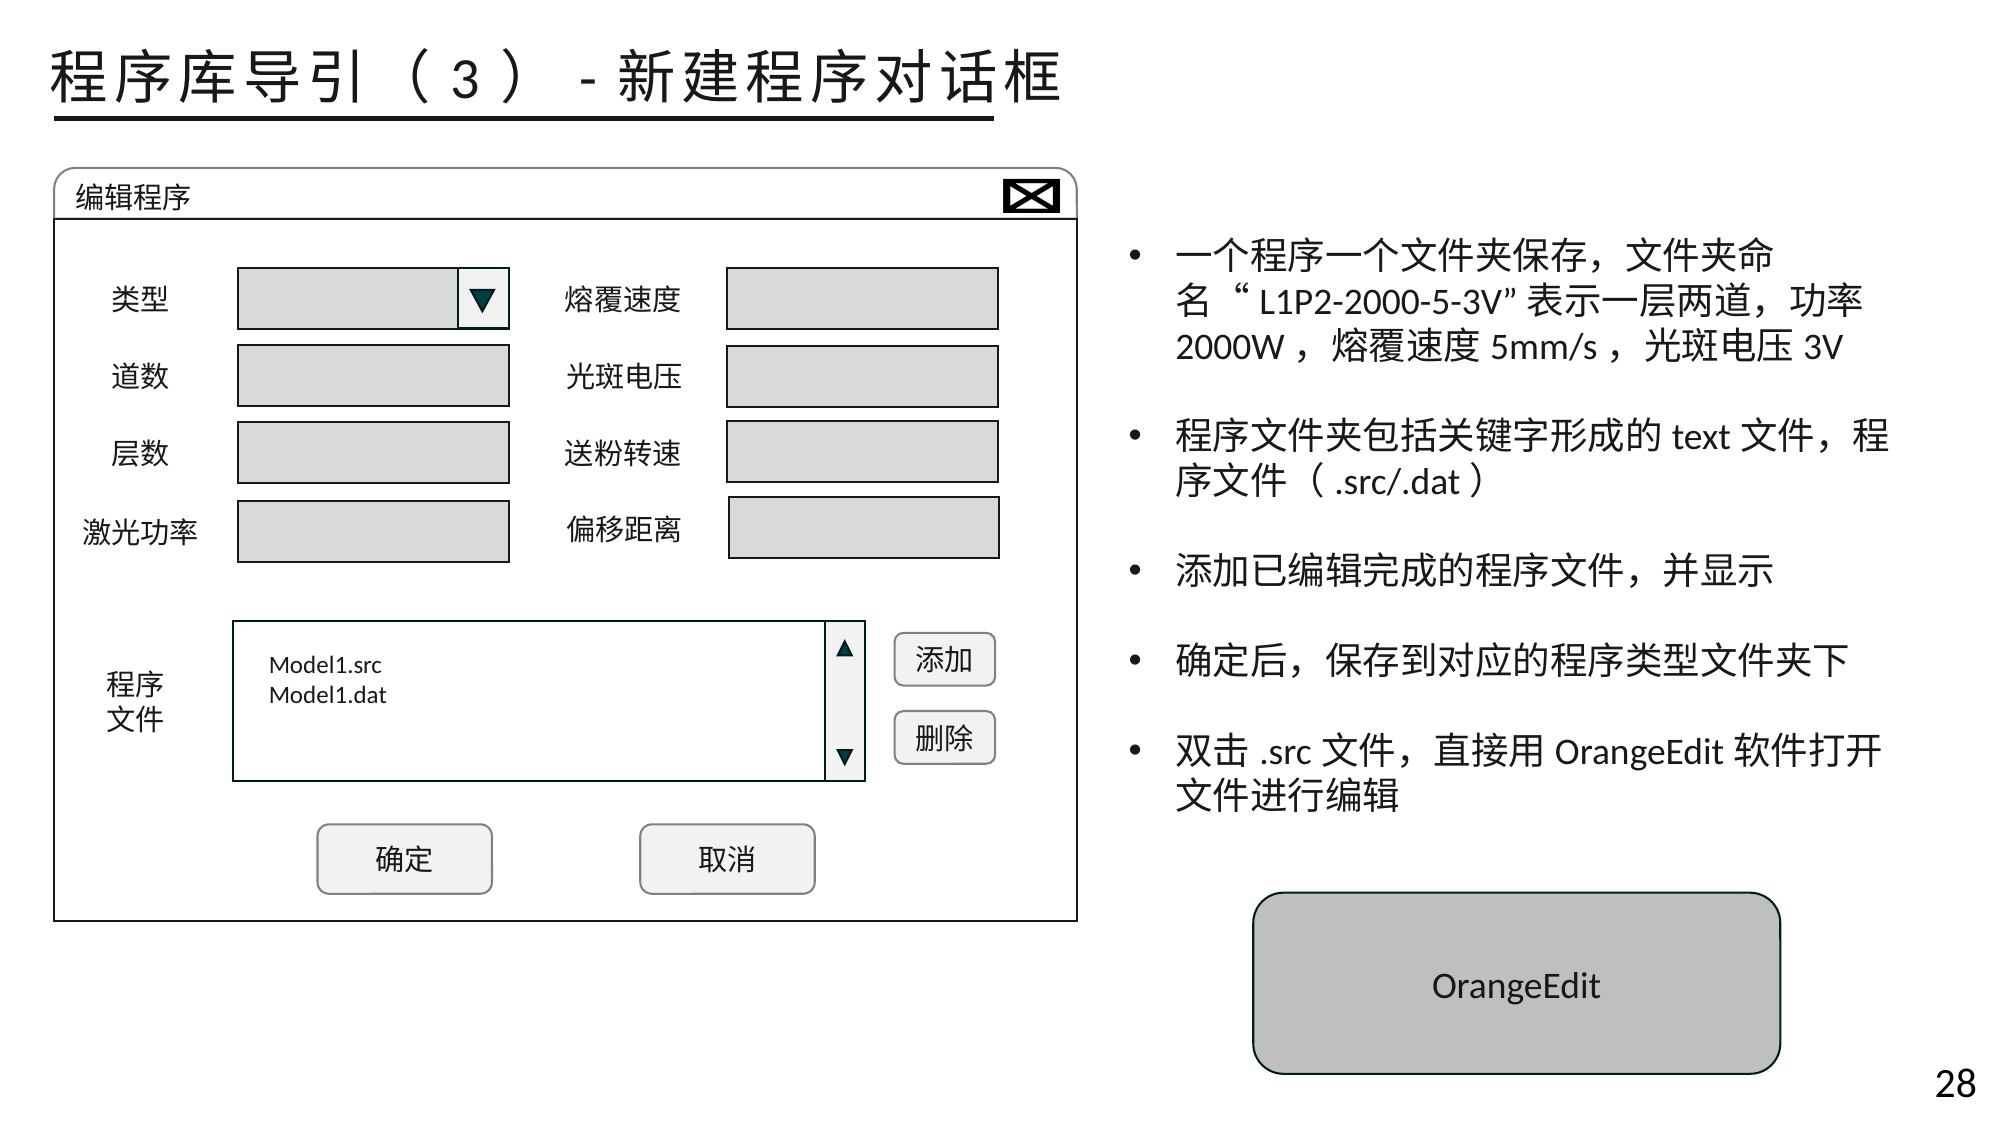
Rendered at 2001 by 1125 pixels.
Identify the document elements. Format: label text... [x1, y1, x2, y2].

text_box 28 [1919, 1047, 1993, 1113]
text_box 删除 [893, 709, 997, 765]
text_box 添加 [893, 631, 997, 687]
text_box 确定 [316, 823, 494, 895]
text_box 一个程序一个文件夹保存，文件夹命名“L1P2-2000-5-3V”表示一层两道，功率2000W，熔覆速度5mm/s，光斑电压3V 程序文件夹包括关键字形成的text文件，程序文件（.src/.dat） 添加已编辑完成的程序文件，并显示 确定后，保存到对应的程序类型文件夹下 双击.src文件，直接用OrangeEdit软件打开文件进行编辑 [1113, 224, 1920, 825]
text_box 程序库导引（3）-新建程序对话框 [35, 32, 1078, 118]
text_box 取消 [639, 823, 816, 895]
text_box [457, 267, 509, 329]
text_box 偏移距离 [545, 497, 705, 560]
text_box 层数 [60, 421, 220, 484]
text_box [726, 267, 999, 330]
text_box OrangeEdit [1252, 891, 1782, 1075]
text_box 送粉转速 [544, 421, 704, 484]
text_box 熔覆速度 [544, 267, 704, 330]
text_box [726, 345, 999, 408]
text_box [728, 496, 1000, 559]
text_box [53, 218, 1078, 922]
text_box [726, 420, 999, 483]
text_box [232, 620, 824, 782]
text_box 编辑程序 [53, 166, 1078, 218]
text_box 类型 [60, 267, 220, 330]
text_box [237, 267, 510, 330]
text_box [237, 344, 510, 407]
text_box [825, 621, 866, 781]
text_box 光斑电压 [545, 344, 705, 407]
text_box [237, 500, 510, 563]
text_box 程序文件 [84, 665, 188, 738]
text_box 激光功率 [60, 500, 220, 563]
text_box [237, 421, 510, 484]
text_box 道数 [60, 344, 220, 407]
